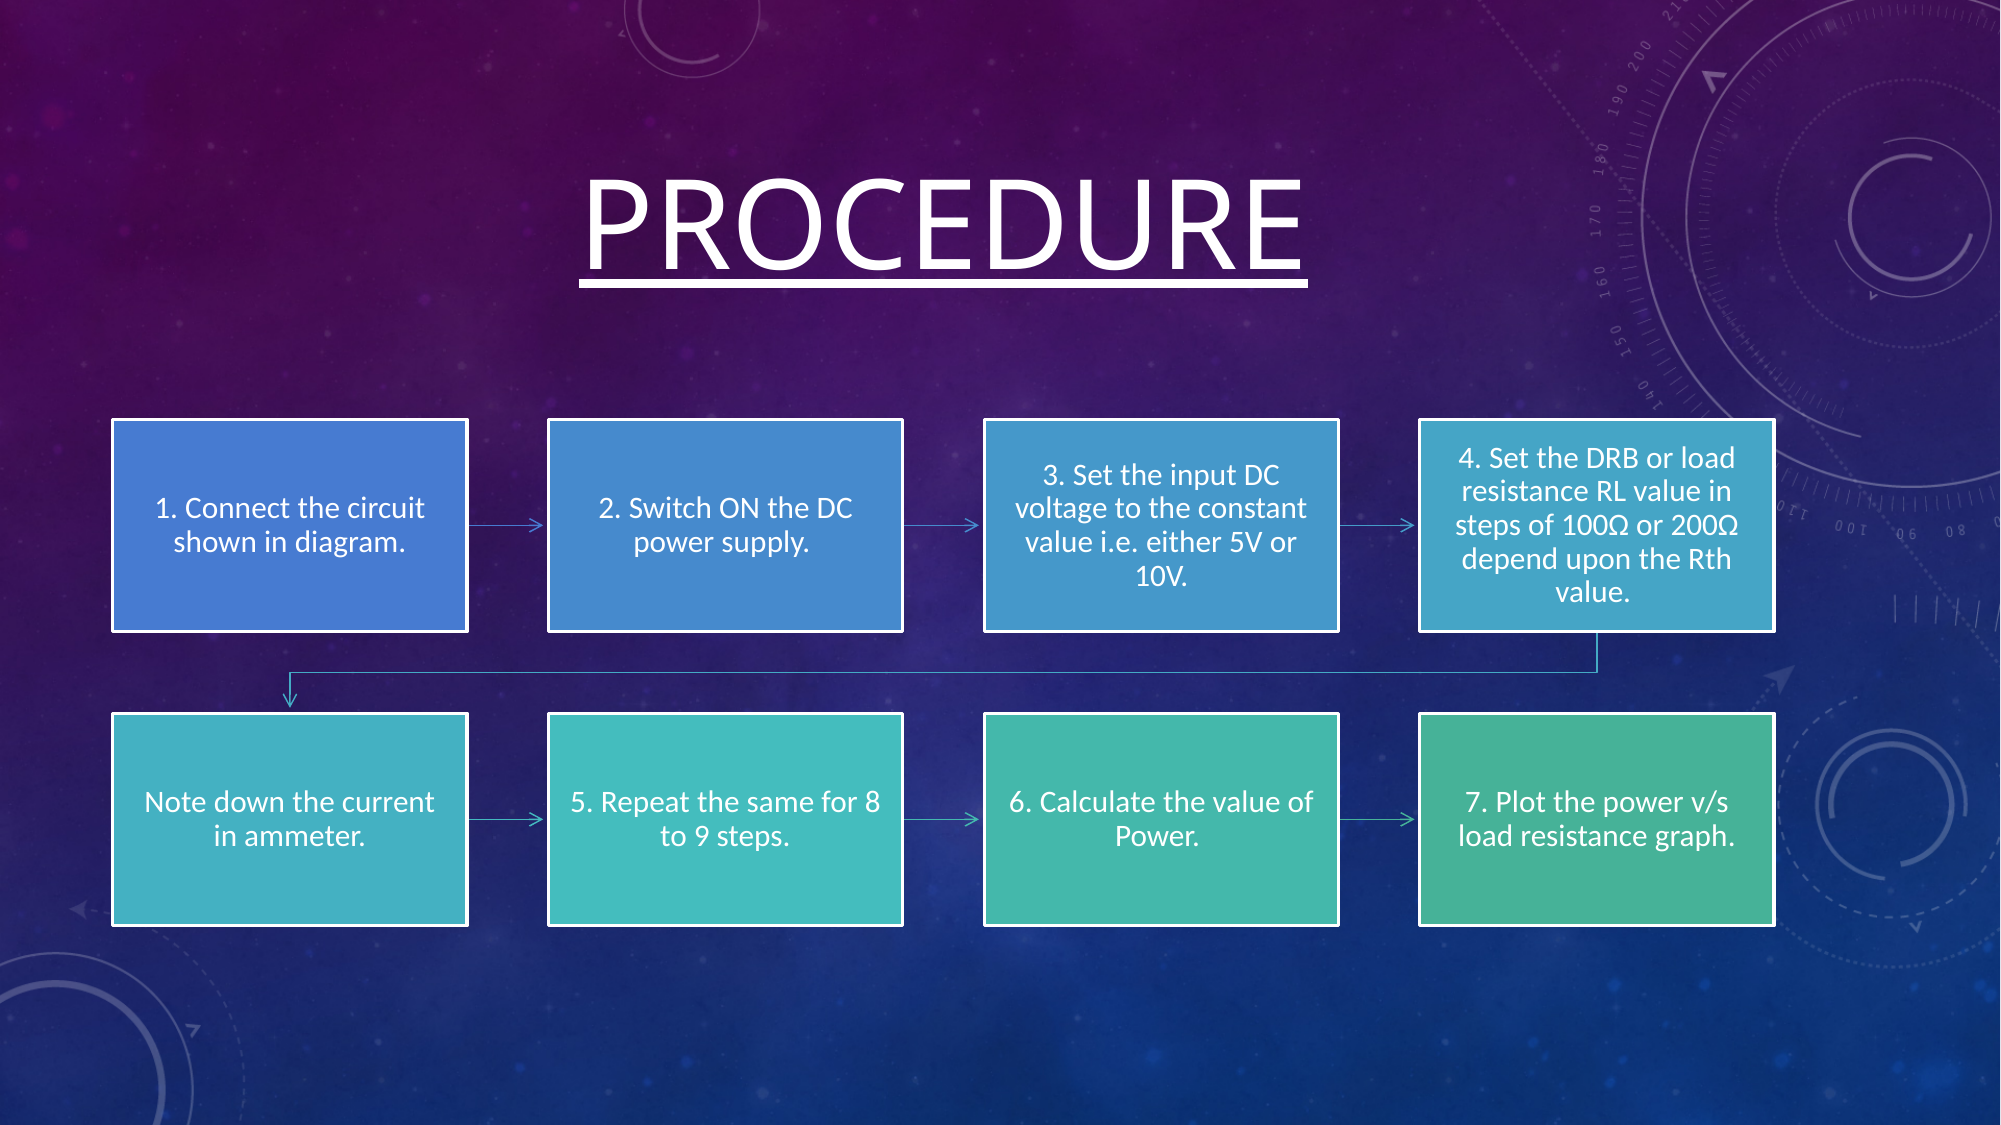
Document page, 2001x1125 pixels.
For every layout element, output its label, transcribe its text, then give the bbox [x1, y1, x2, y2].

title Procedure [112, 99, 1775, 339]
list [112, 394, 1775, 951]
picture [0, 0, 2001, 1125]
